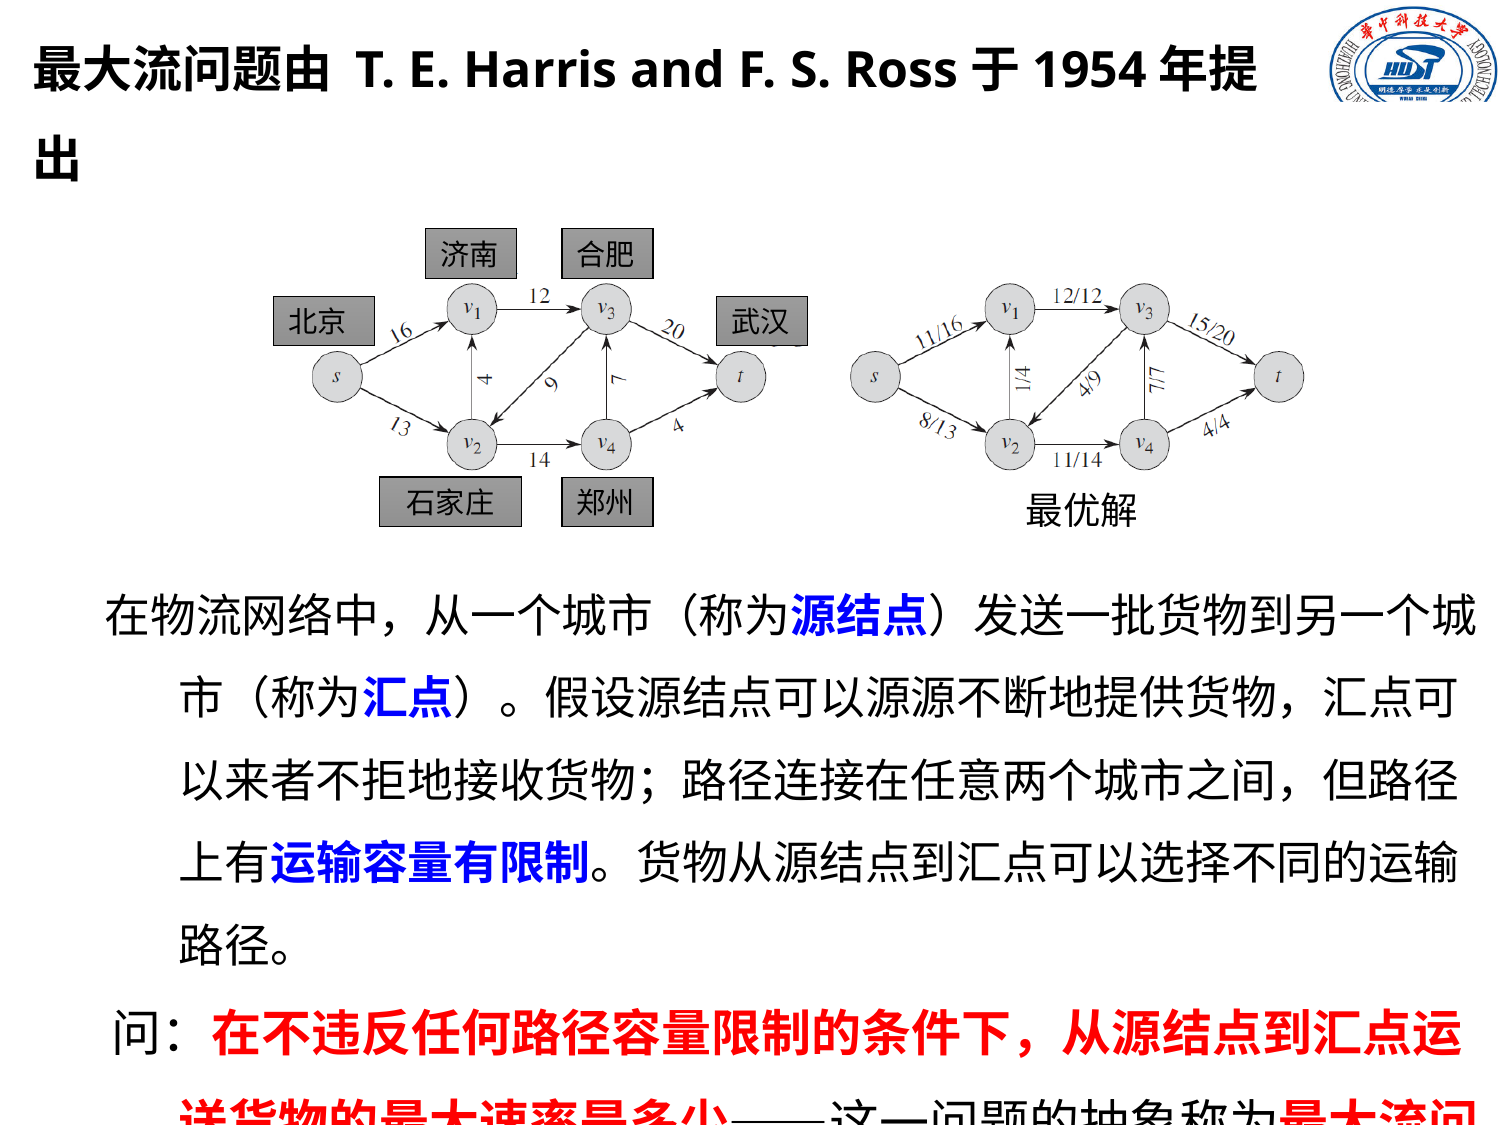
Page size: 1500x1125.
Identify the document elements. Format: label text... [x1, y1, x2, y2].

picture [1328, 5, 1498, 101]
text_box 最大流问题由 T. E. Harris and F. S. Ross于1954年提出 [17, 0, 1318, 196]
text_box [273, 228, 1318, 541]
text_box 问题的引出：实例物流网络 在物流网络中，从一个城市（称为源结点）发送一批货物到另一个城市（称为汇点）。假设源结点可以源源不断地提供货物，汇点可以来者不拒地接收货物；路径连接在任意两个城市之间，但路径上有运输容量有限制。货物从源结点到汇点可以选择不同的运输路径。 问：在不违反任何路径容量限制的条件下，从源结点到汇点运送货物的最大速率是多少——这一问题的抽象称为最大流问题。 [17, 101, 1500, 1125]
